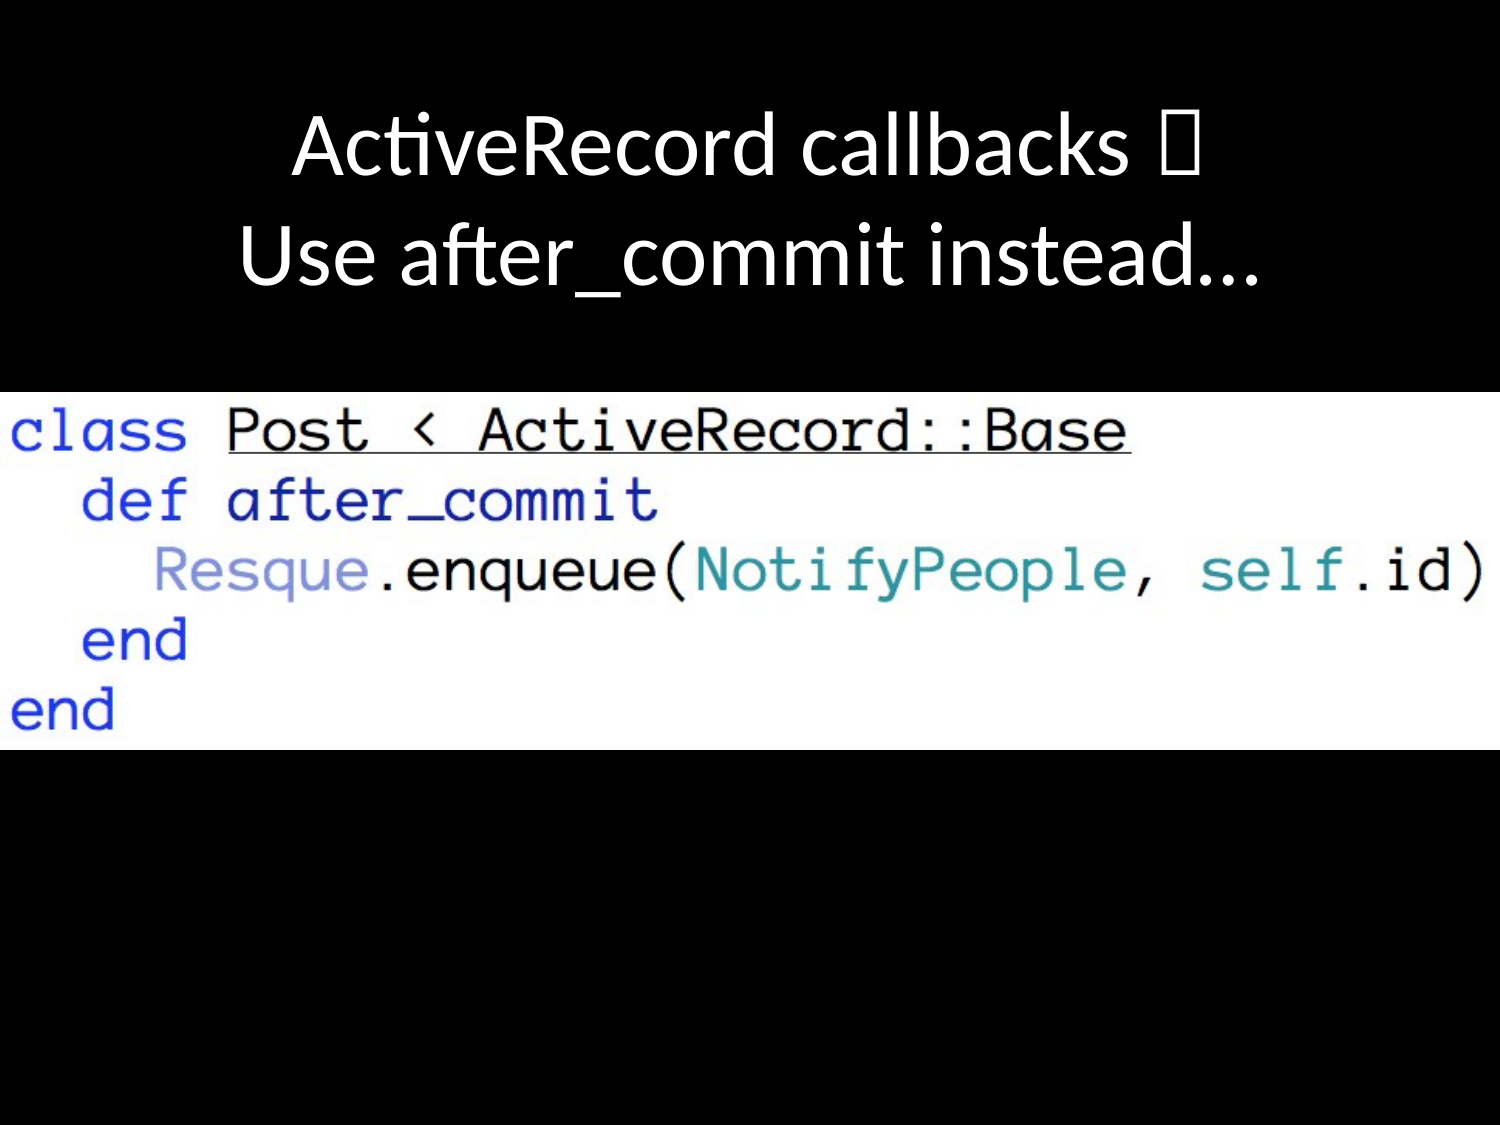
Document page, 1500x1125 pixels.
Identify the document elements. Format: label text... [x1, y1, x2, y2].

title ActiveRecord callbacks  Use after_commit instead… [75, 12, 1425, 376]
picture [0, 392, 1500, 751]
